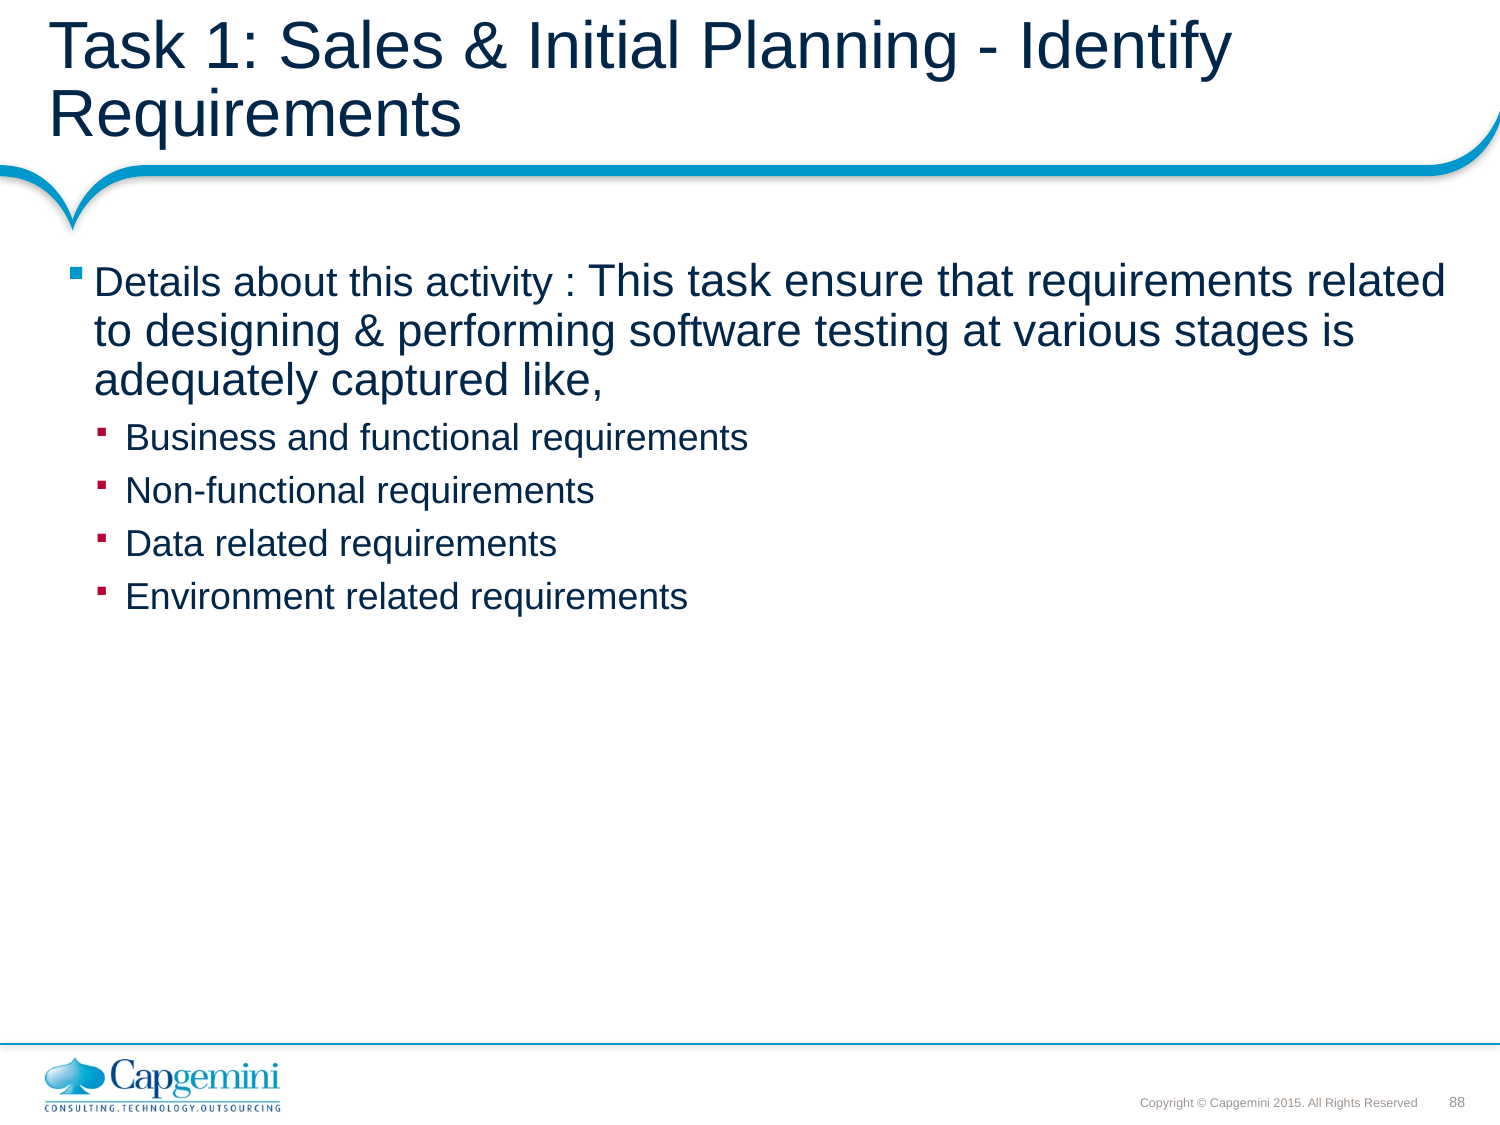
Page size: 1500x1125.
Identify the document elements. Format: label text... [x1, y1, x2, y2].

title Task 1: Sales & Initial Planning - Identify Requirements [0, 0, 1500, 165]
list Details about this activity : This task ensure that requirements related to designing & performing software testing at various stages is adequately captured like, Business and functional requirements Non-functional requirements Data related requirements Environment related requirements [48, 245, 1500, 1007]
picture [44, 1056, 281, 1113]
